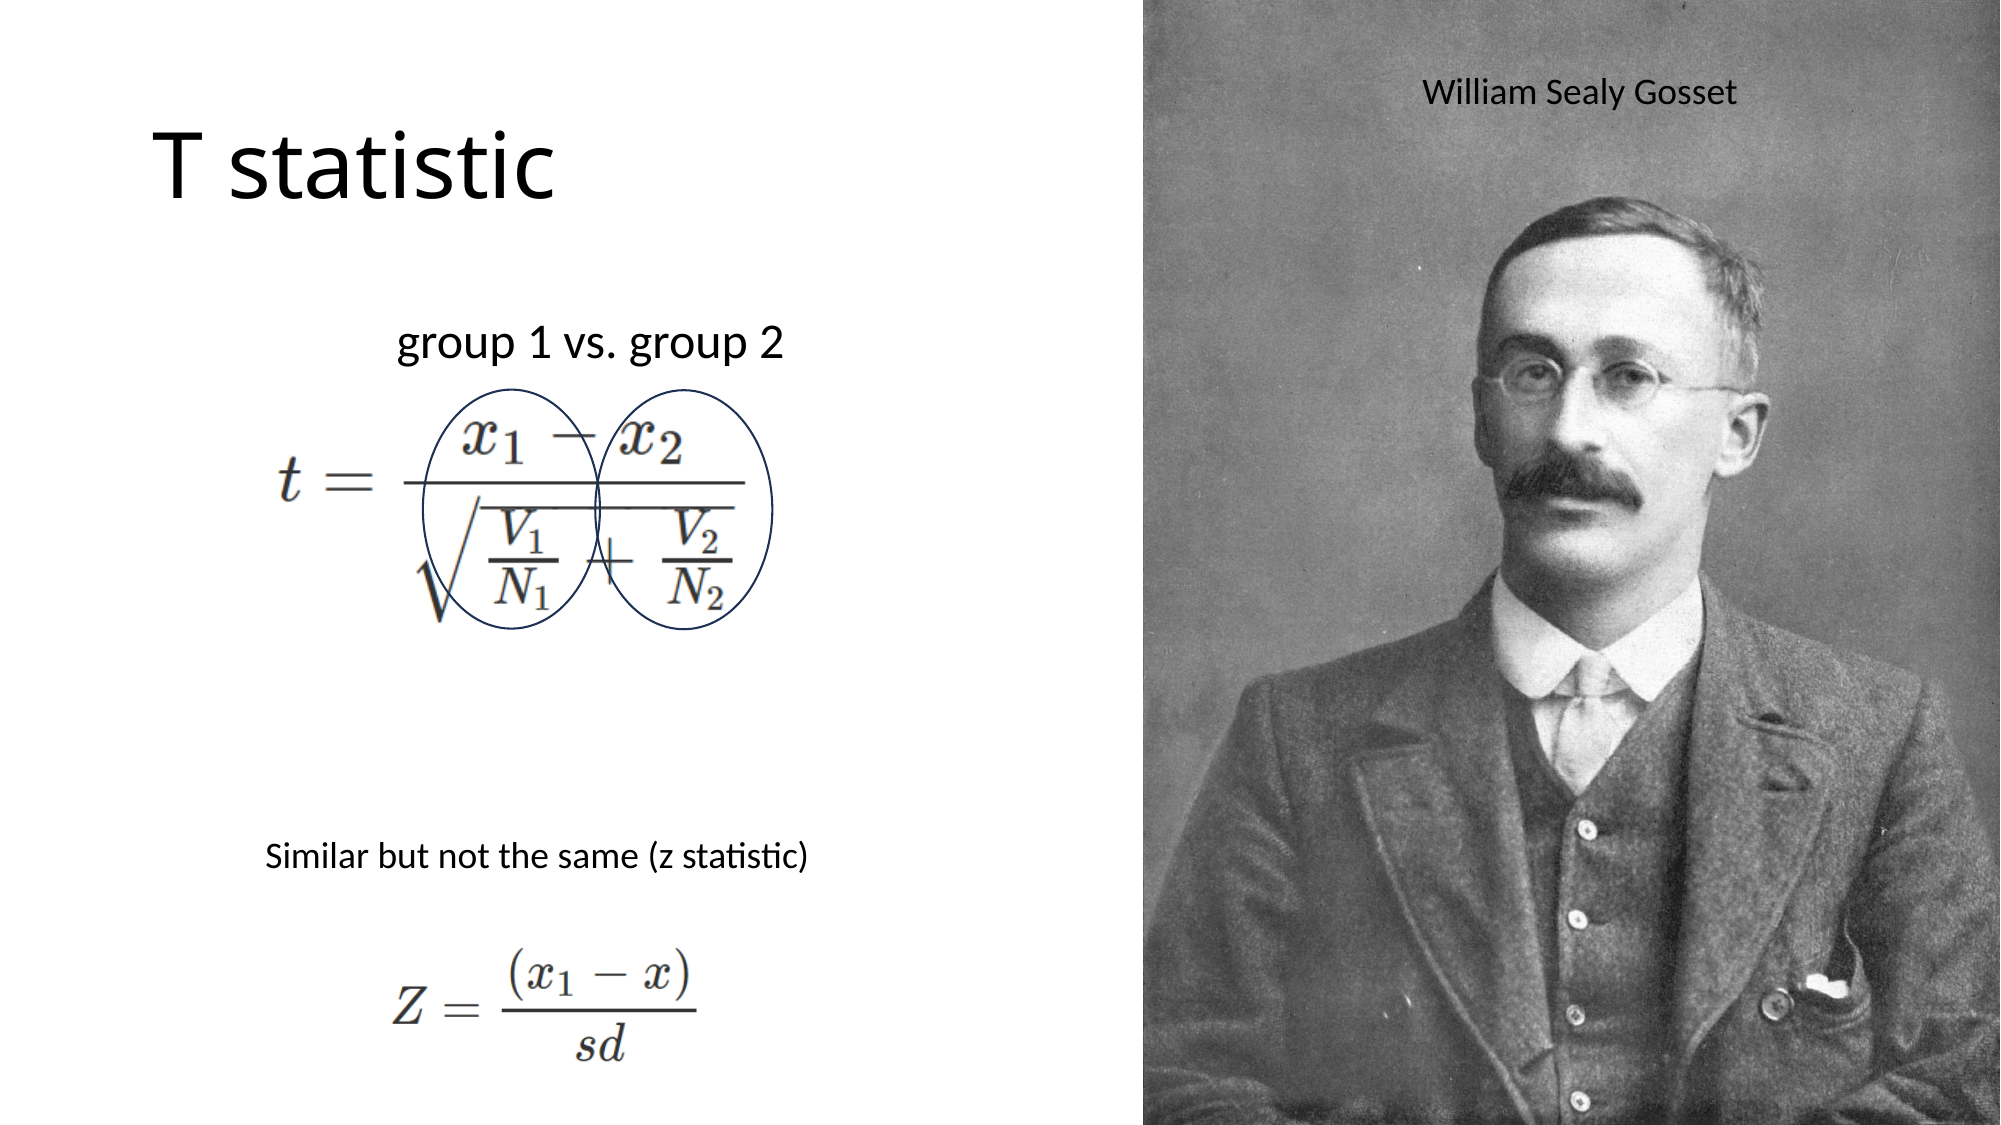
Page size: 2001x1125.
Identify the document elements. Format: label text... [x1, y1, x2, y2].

text_box Similar but not the same (z statistic) [250, 823, 825, 884]
title T statistic [137, 59, 1143, 278]
picture [246, 389, 797, 629]
picture [1143, 0, 2000, 1125]
picture [379, 934, 736, 1066]
text_box group 1 vs. group 2 [381, 301, 800, 377]
